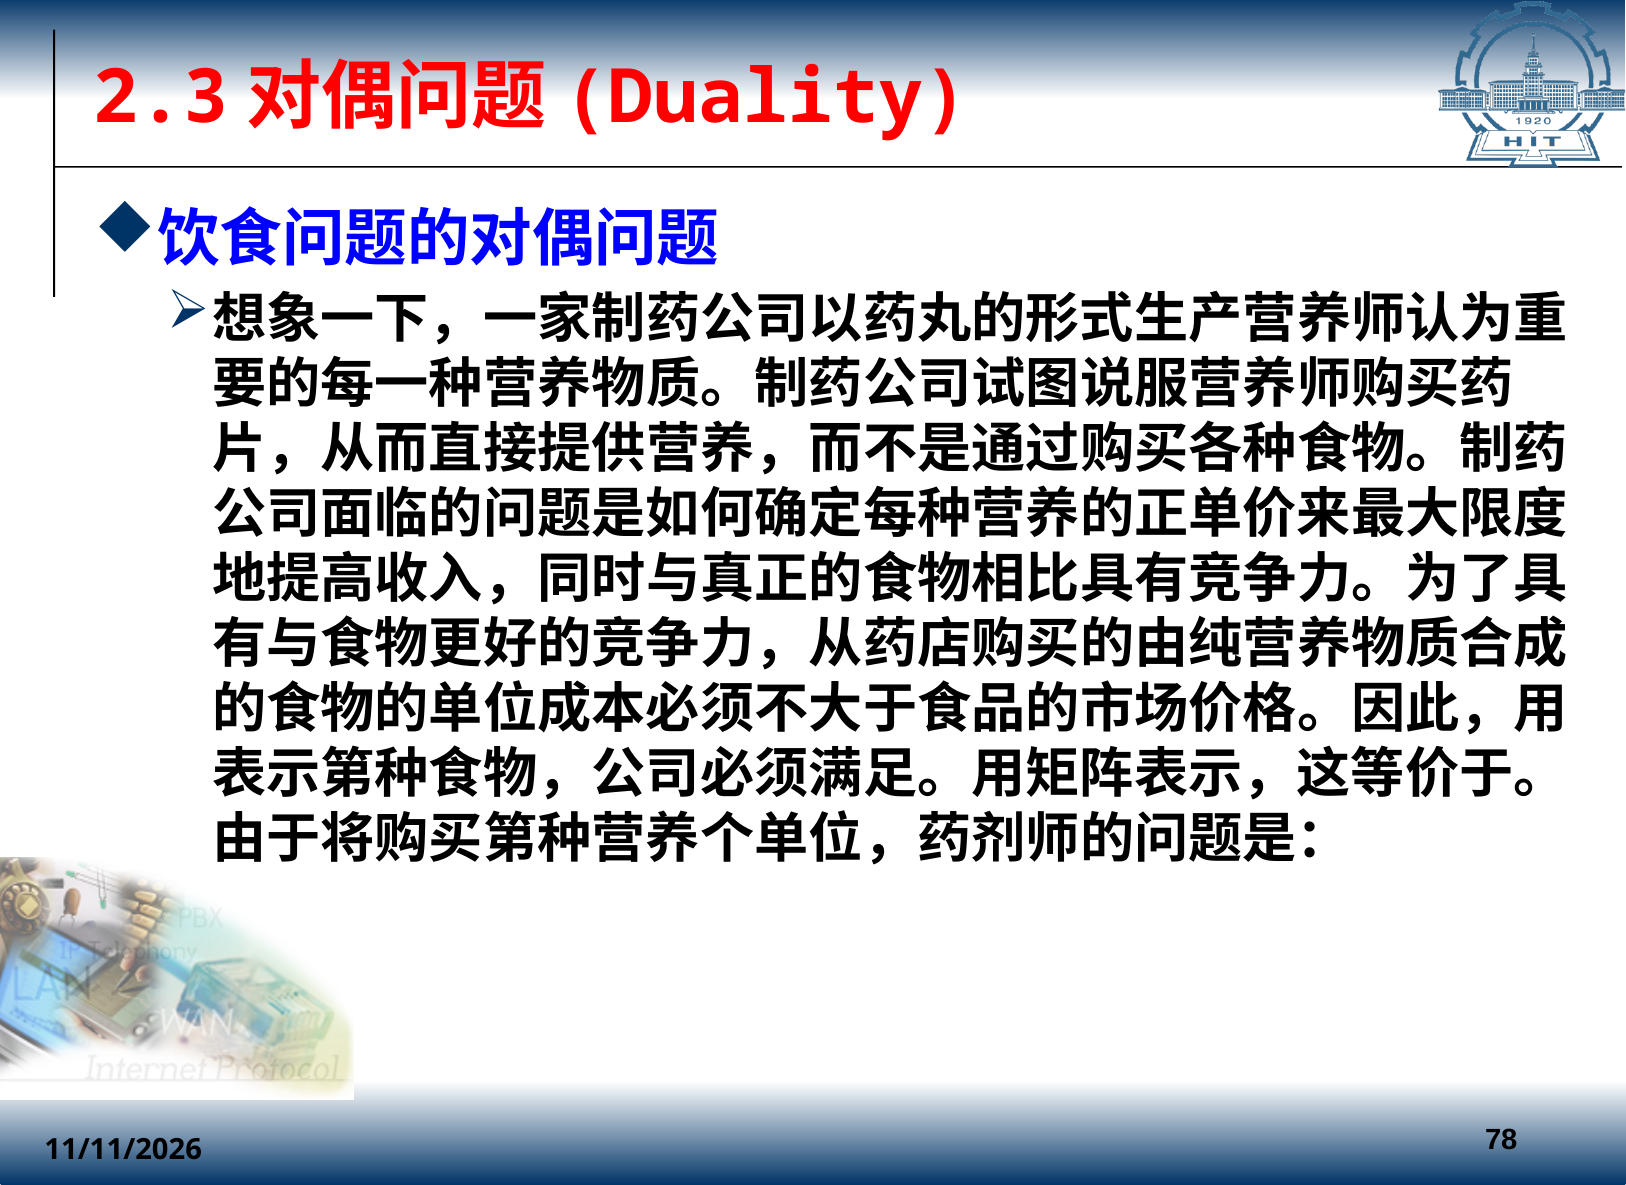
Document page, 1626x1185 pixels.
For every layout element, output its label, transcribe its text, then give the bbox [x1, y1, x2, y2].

picture [1438, 1, 1626, 167]
picture [0, 857, 354, 1100]
title 2.3对偶问题(Duality) [78, 29, 1498, 155]
